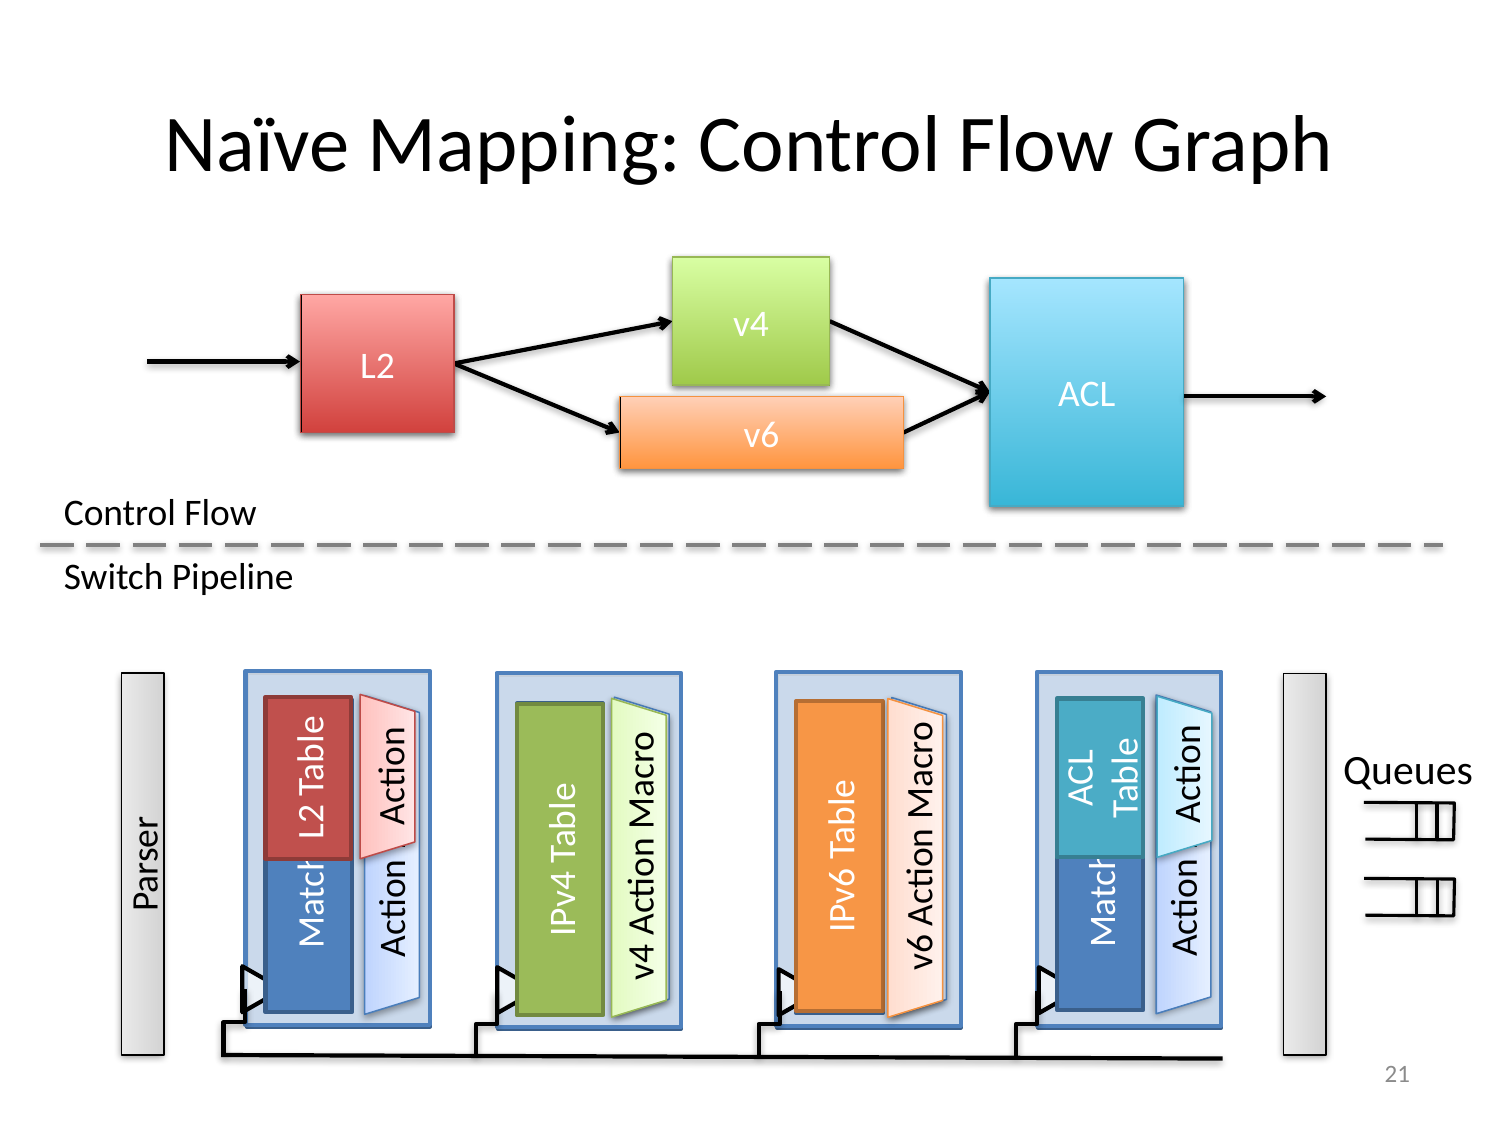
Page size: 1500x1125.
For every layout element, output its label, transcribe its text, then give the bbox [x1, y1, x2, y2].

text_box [245, 670, 431, 964]
text_box L2 [300, 294, 455, 433]
title Naïve Mapping: Control Flow Graph [75, 45, 1425, 233]
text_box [453, 363, 620, 433]
slide_number 21 [1074, 1042, 1425, 1103]
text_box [39, 479, 1444, 605]
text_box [1151, 862, 1213, 1014]
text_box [496, 672, 682, 964]
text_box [1347, 732, 1469, 917]
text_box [829, 320, 991, 393]
text_box [1283, 673, 1327, 1042]
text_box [360, 863, 422, 1015]
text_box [220, 965, 1223, 1059]
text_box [887, 698, 949, 1018]
text_box v6 [619, 396, 904, 469]
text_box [453, 320, 673, 364]
text_box v4 [672, 256, 830, 386]
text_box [1154, 695, 1216, 858]
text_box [608, 698, 670, 1018]
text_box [1036, 671, 1222, 965]
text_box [903, 391, 991, 433]
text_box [776, 671, 961, 964]
text_box ACL [989, 277, 1184, 478]
text_box Parser [121, 672, 165, 1056]
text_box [359, 694, 421, 859]
